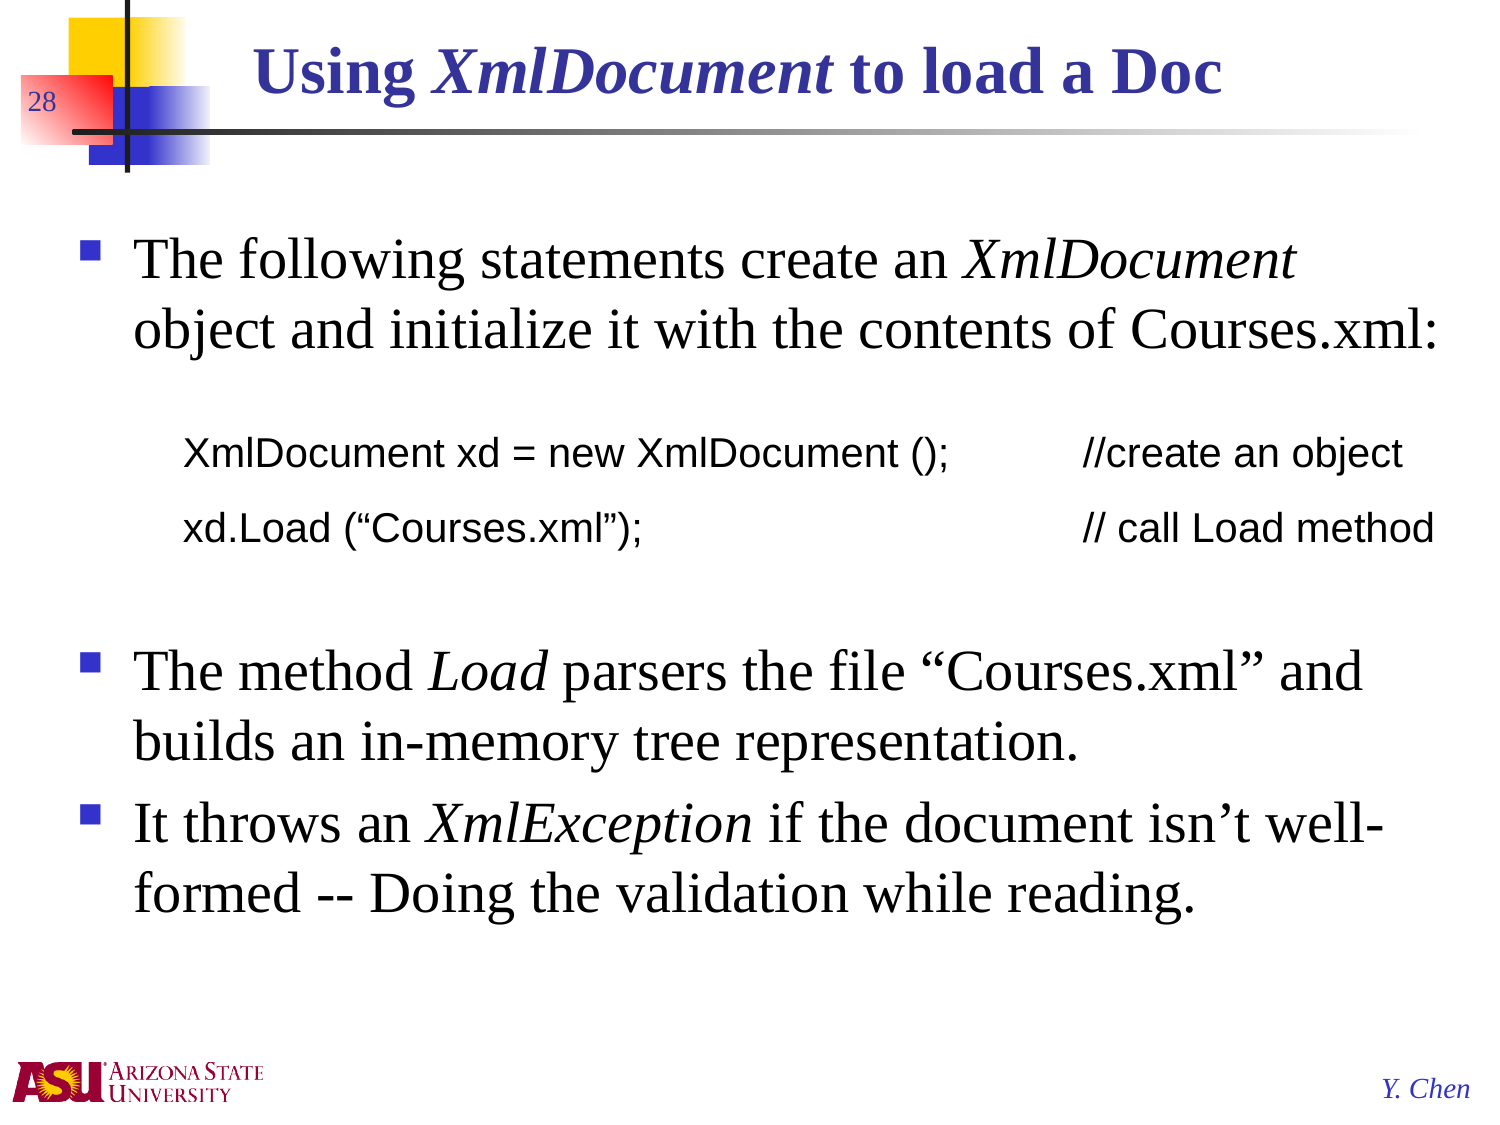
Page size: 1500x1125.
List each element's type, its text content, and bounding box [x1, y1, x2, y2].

list The following statements create an XmlDocument object and initialize it with the contents of Courses.xml: [62, 212, 1469, 400]
text_box The method Load parsers the file “Courses.xml” and builds an in-memory tree representation. It throws an XmlException if the document isn’t well-formed -- Doing the validation while reading. [62, 624, 1469, 975]
slide_number 28 [12, 49, 138, 126]
text_box XmlDocument xd = new XmlDocument (); //create an object xd.Load (“Courses.xml”); // call Load method [93, 393, 1451, 634]
picture [12, 1062, 263, 1102]
title Using XmlDocument to load a Doc [237, 12, 1450, 115]
